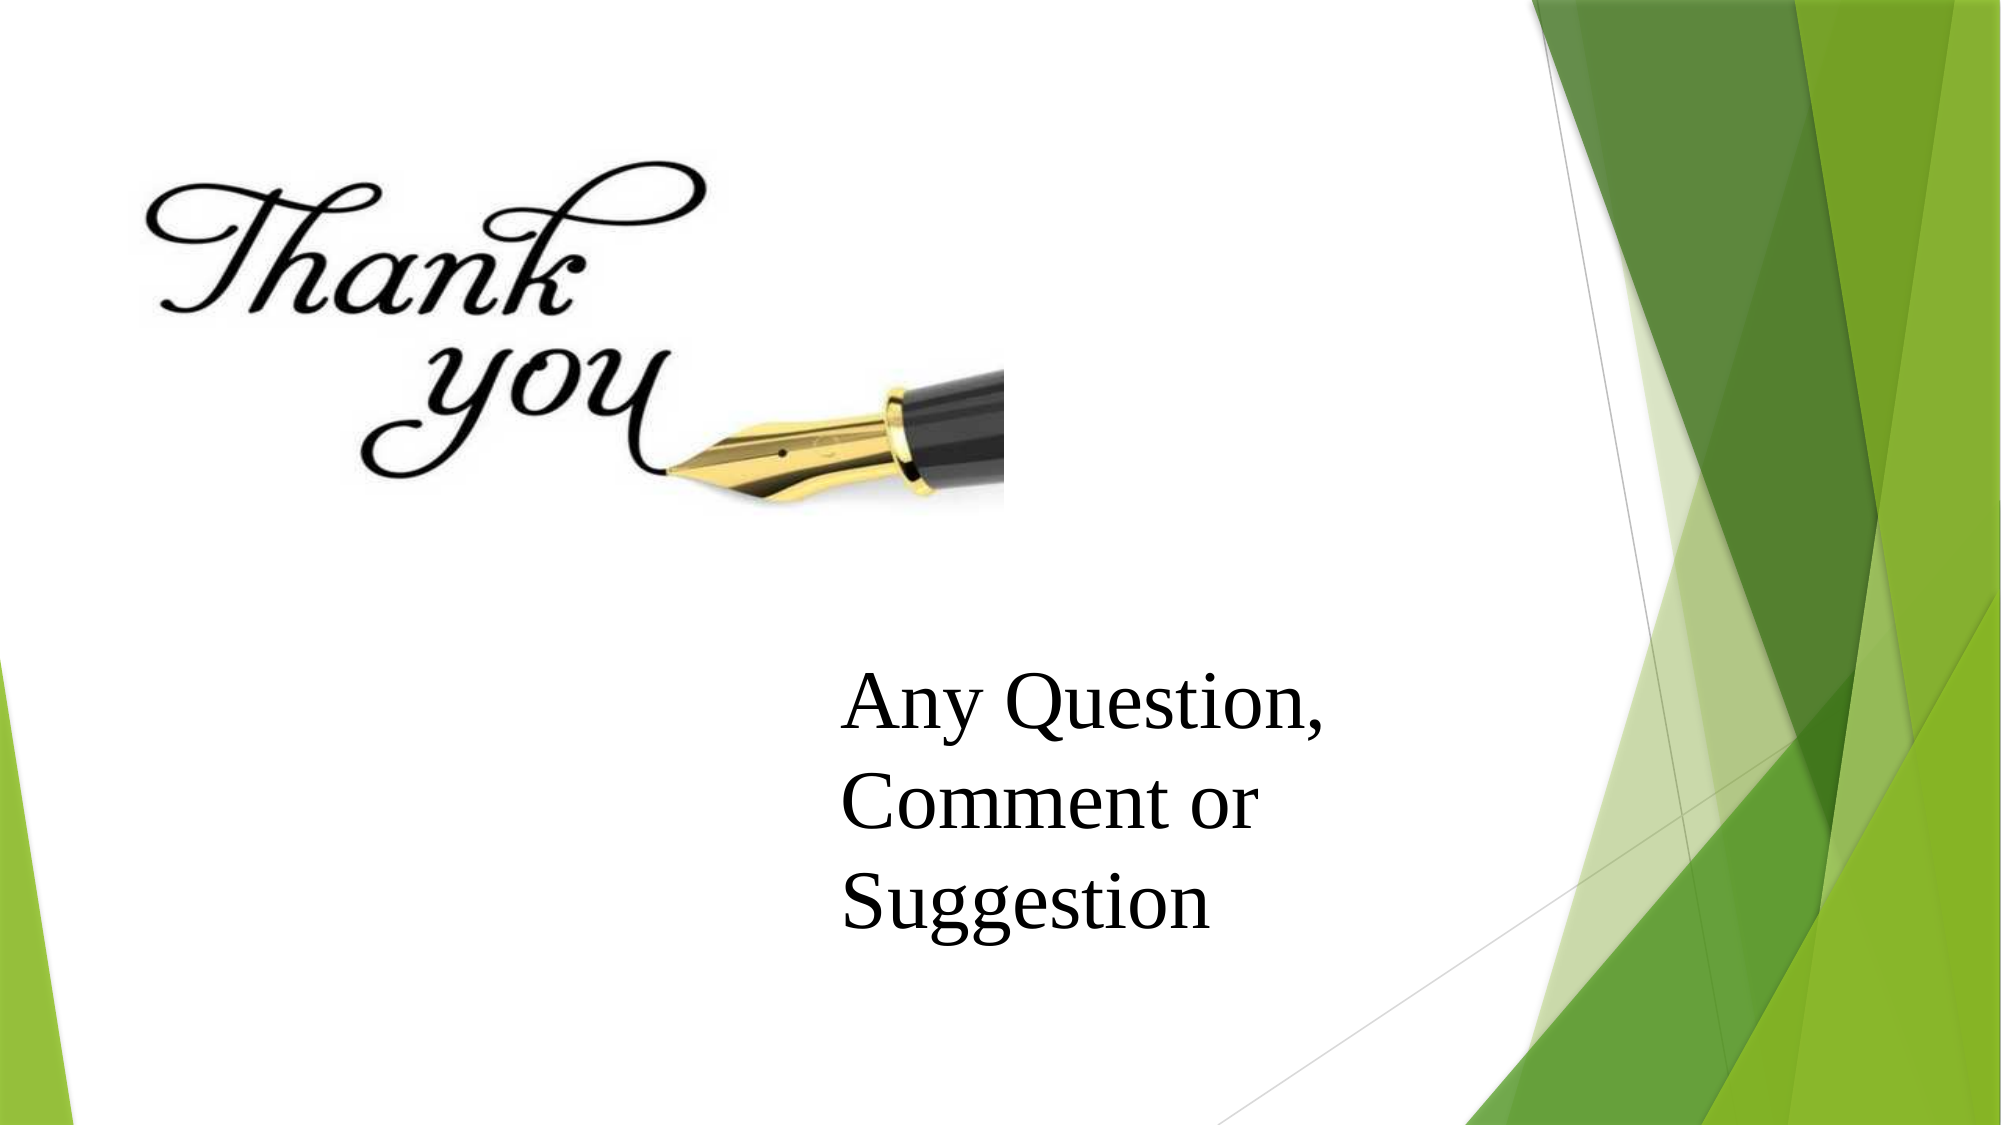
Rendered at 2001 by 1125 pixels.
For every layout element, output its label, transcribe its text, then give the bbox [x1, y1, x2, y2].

picture [128, 77, 1005, 596]
text_box Any Question, Comment or Suggestion [826, 638, 1602, 998]
